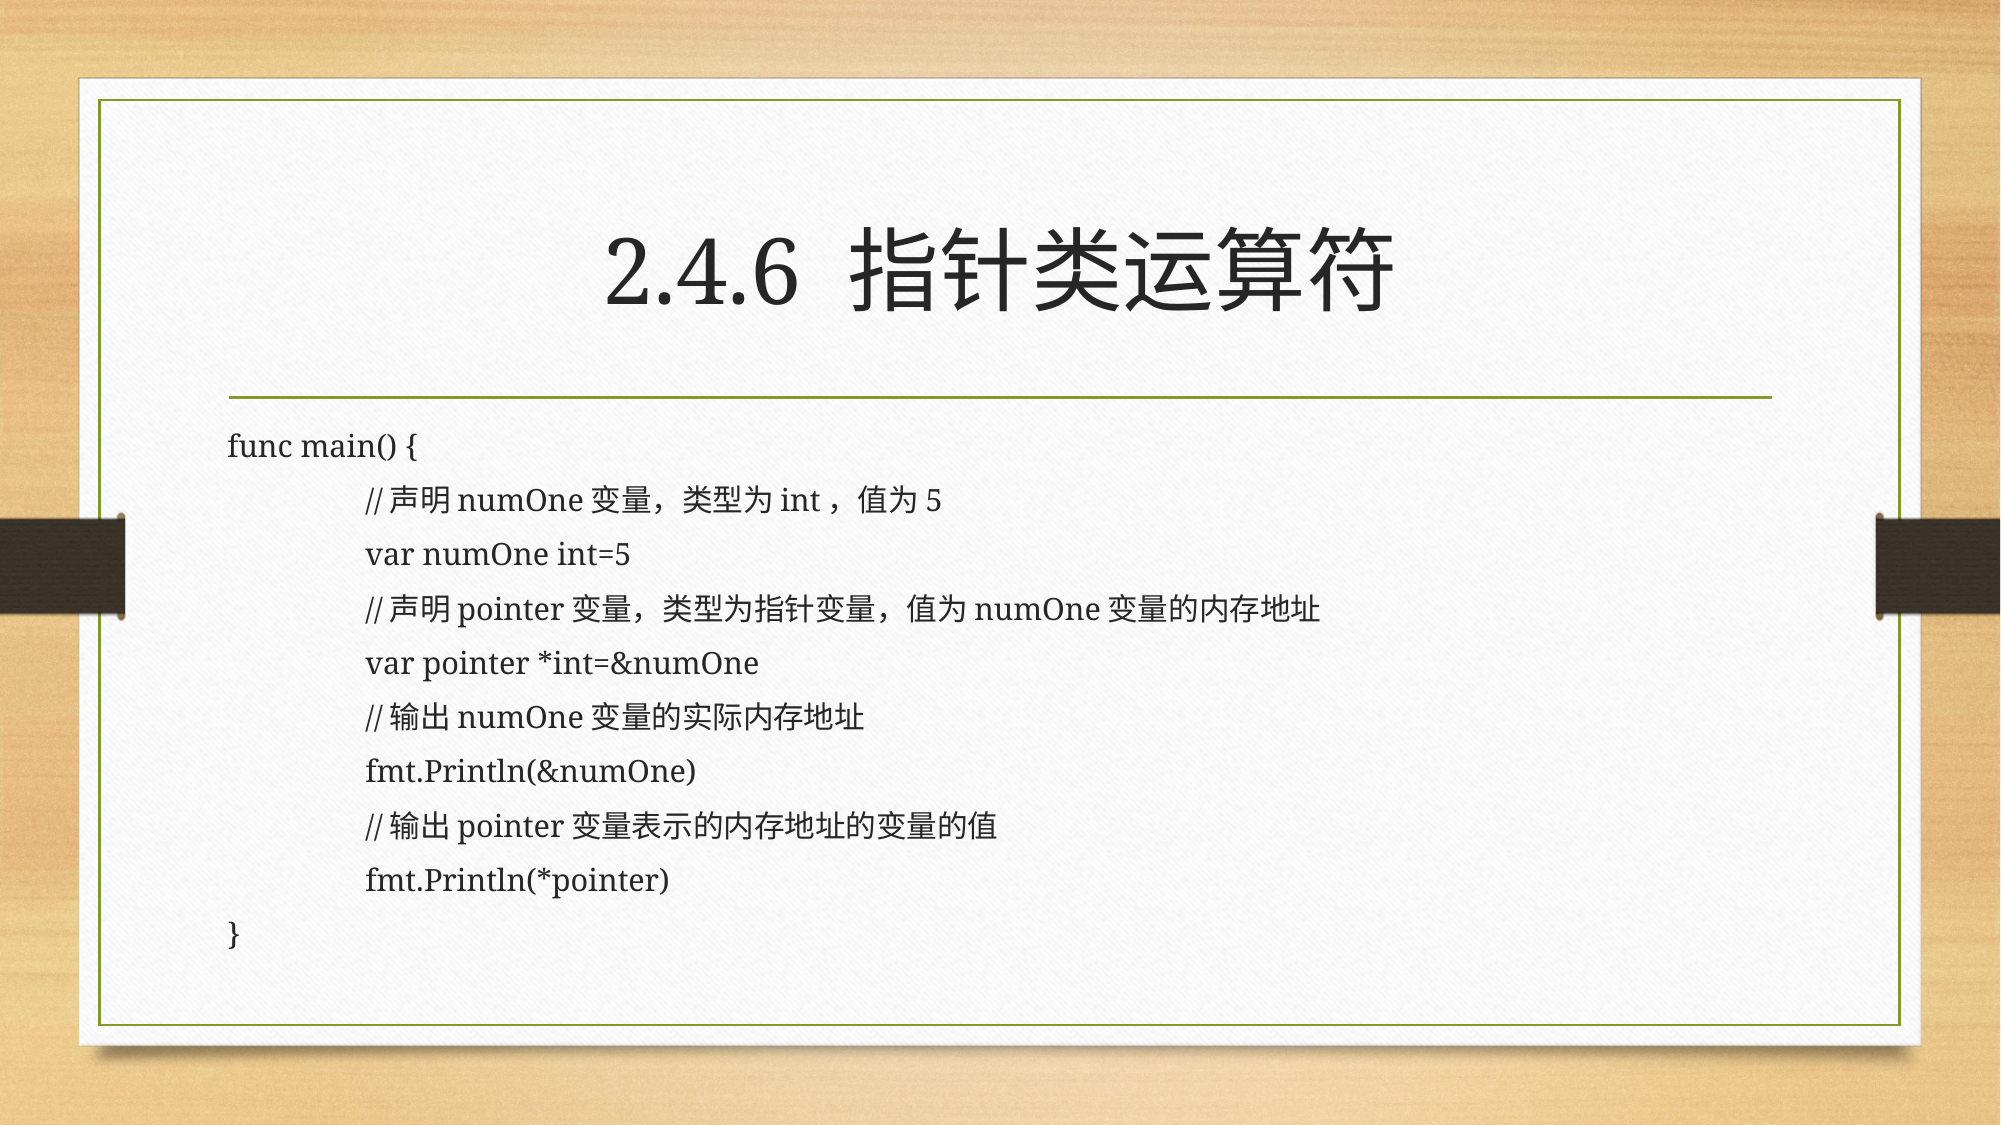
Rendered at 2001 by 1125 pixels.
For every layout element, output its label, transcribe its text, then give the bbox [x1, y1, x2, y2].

title 2.4.6 指针类运算符 [212, 161, 1788, 375]
list func main() { //声明numOne变量，类型为int，值为5 var numOne int=5 //声明pointer变量，类型为指针变量，值为numOne变量的内存地址 var pointer *int=&numOne //输出numOne变量的实际内存地址 fmt.Println(&numOne) //输出pointer变量表示的内存地址的变量的值 fmt.Println(*pointer) } [212, 419, 1788, 964]
picture [0, 0, 2001, 1125]
